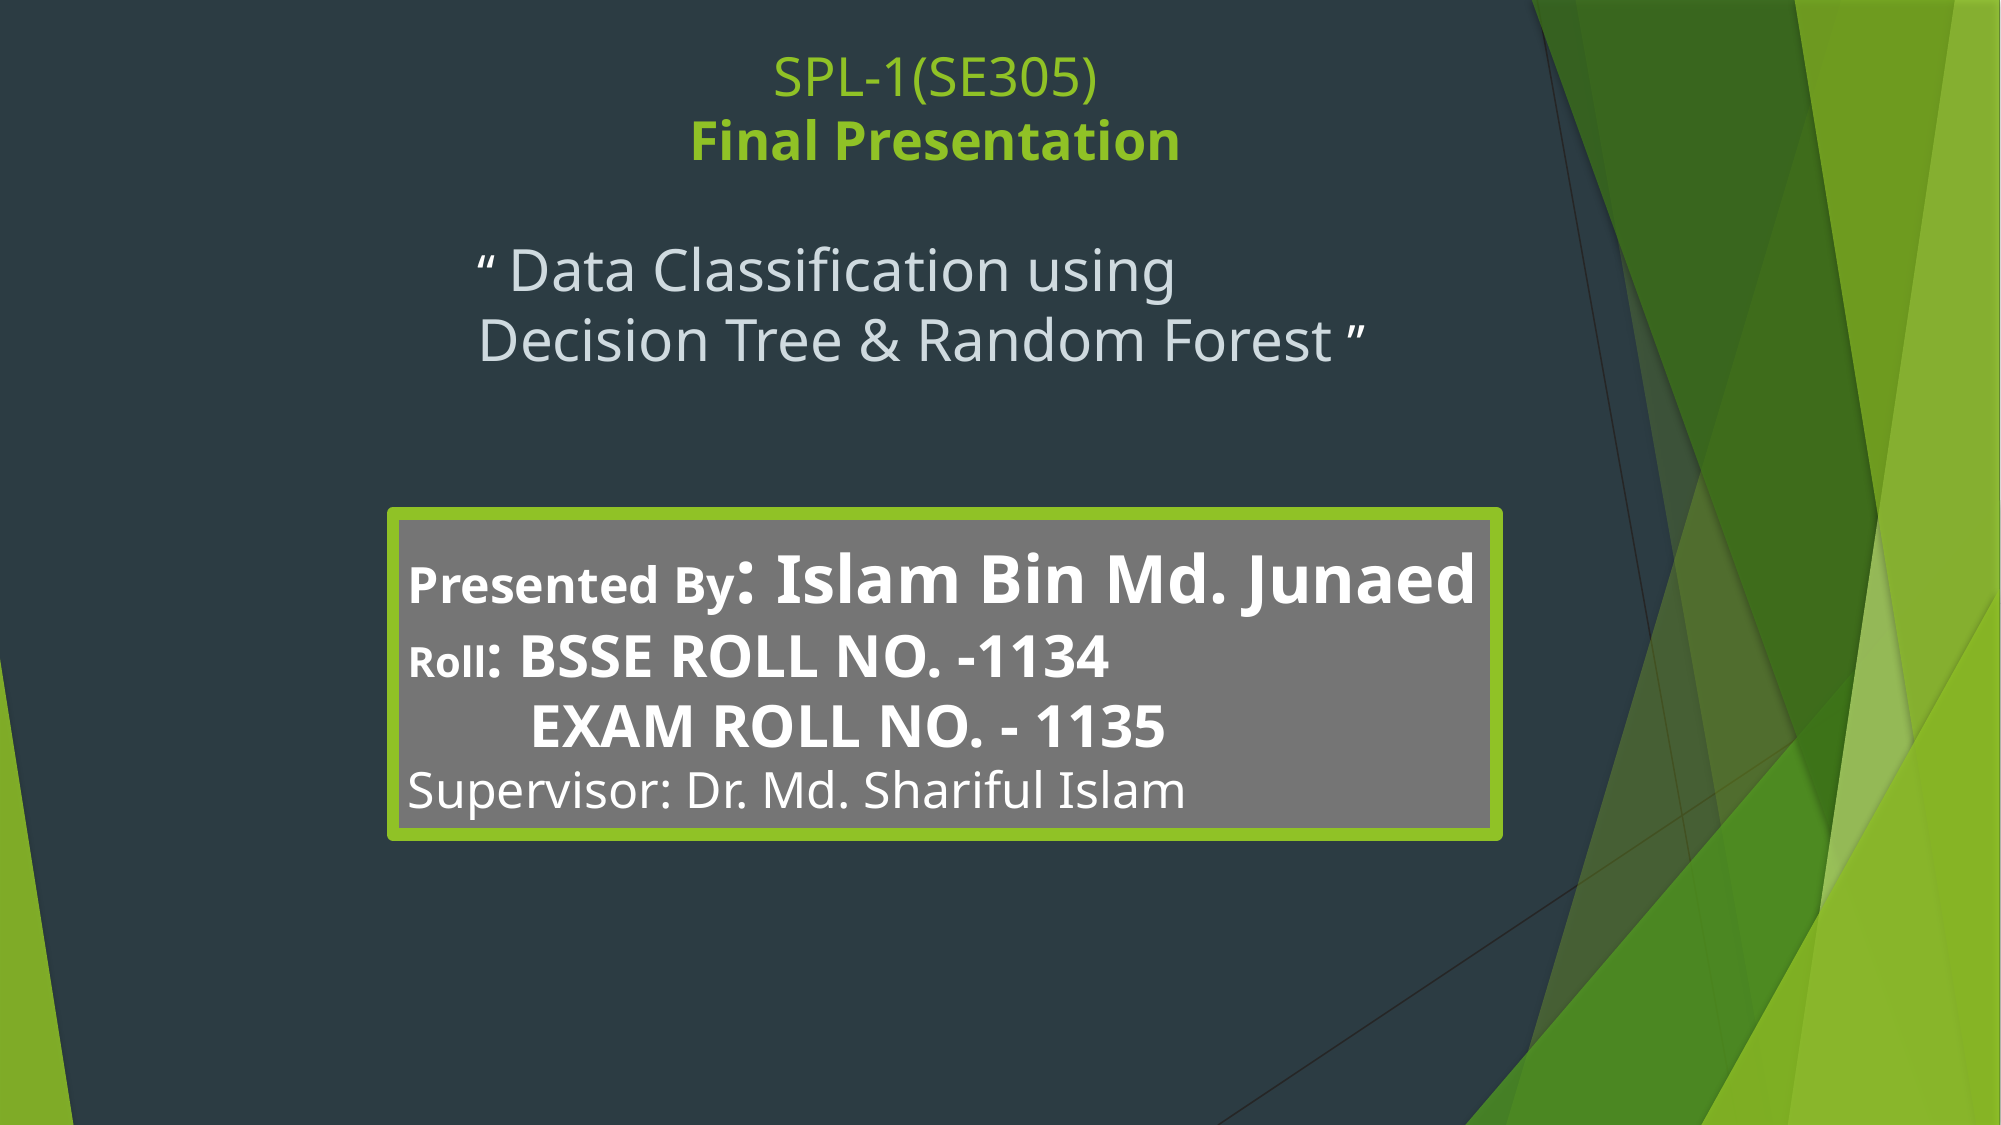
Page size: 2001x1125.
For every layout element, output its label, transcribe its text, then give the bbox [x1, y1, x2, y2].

title SPL-1(SE305) Final Presentation [585, 34, 1287, 182]
text_box “ Data Classification using Decision Tree & Random Forest ” [462, 226, 1427, 381]
text_box Presented By: Islam Bin Md. Junaed Roll: BSSE ROLL NO. -1134 EXAM ROLL NO. - 1135 Supervisor: Dr. Md. Shariful Islam [391, 512, 1498, 836]
